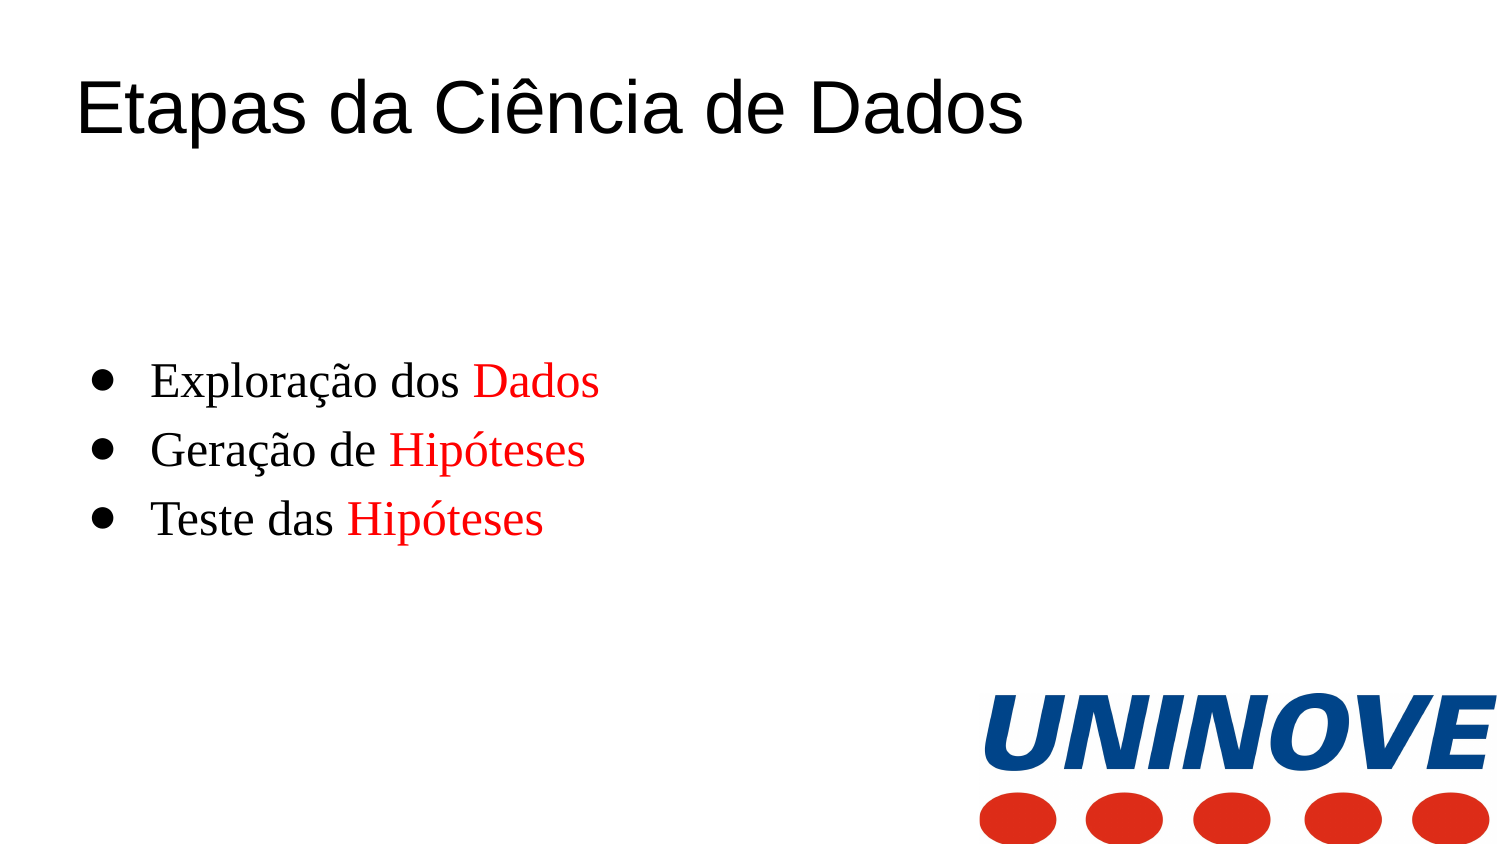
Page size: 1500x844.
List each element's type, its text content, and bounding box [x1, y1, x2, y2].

subtitle Exploração dos Dados Geração de Hipóteses Teste das Hipóteses [75, 197, 1425, 687]
title Etapas da Ciência de Dados [75, 33, 1425, 175]
picture [979, 693, 1497, 844]
